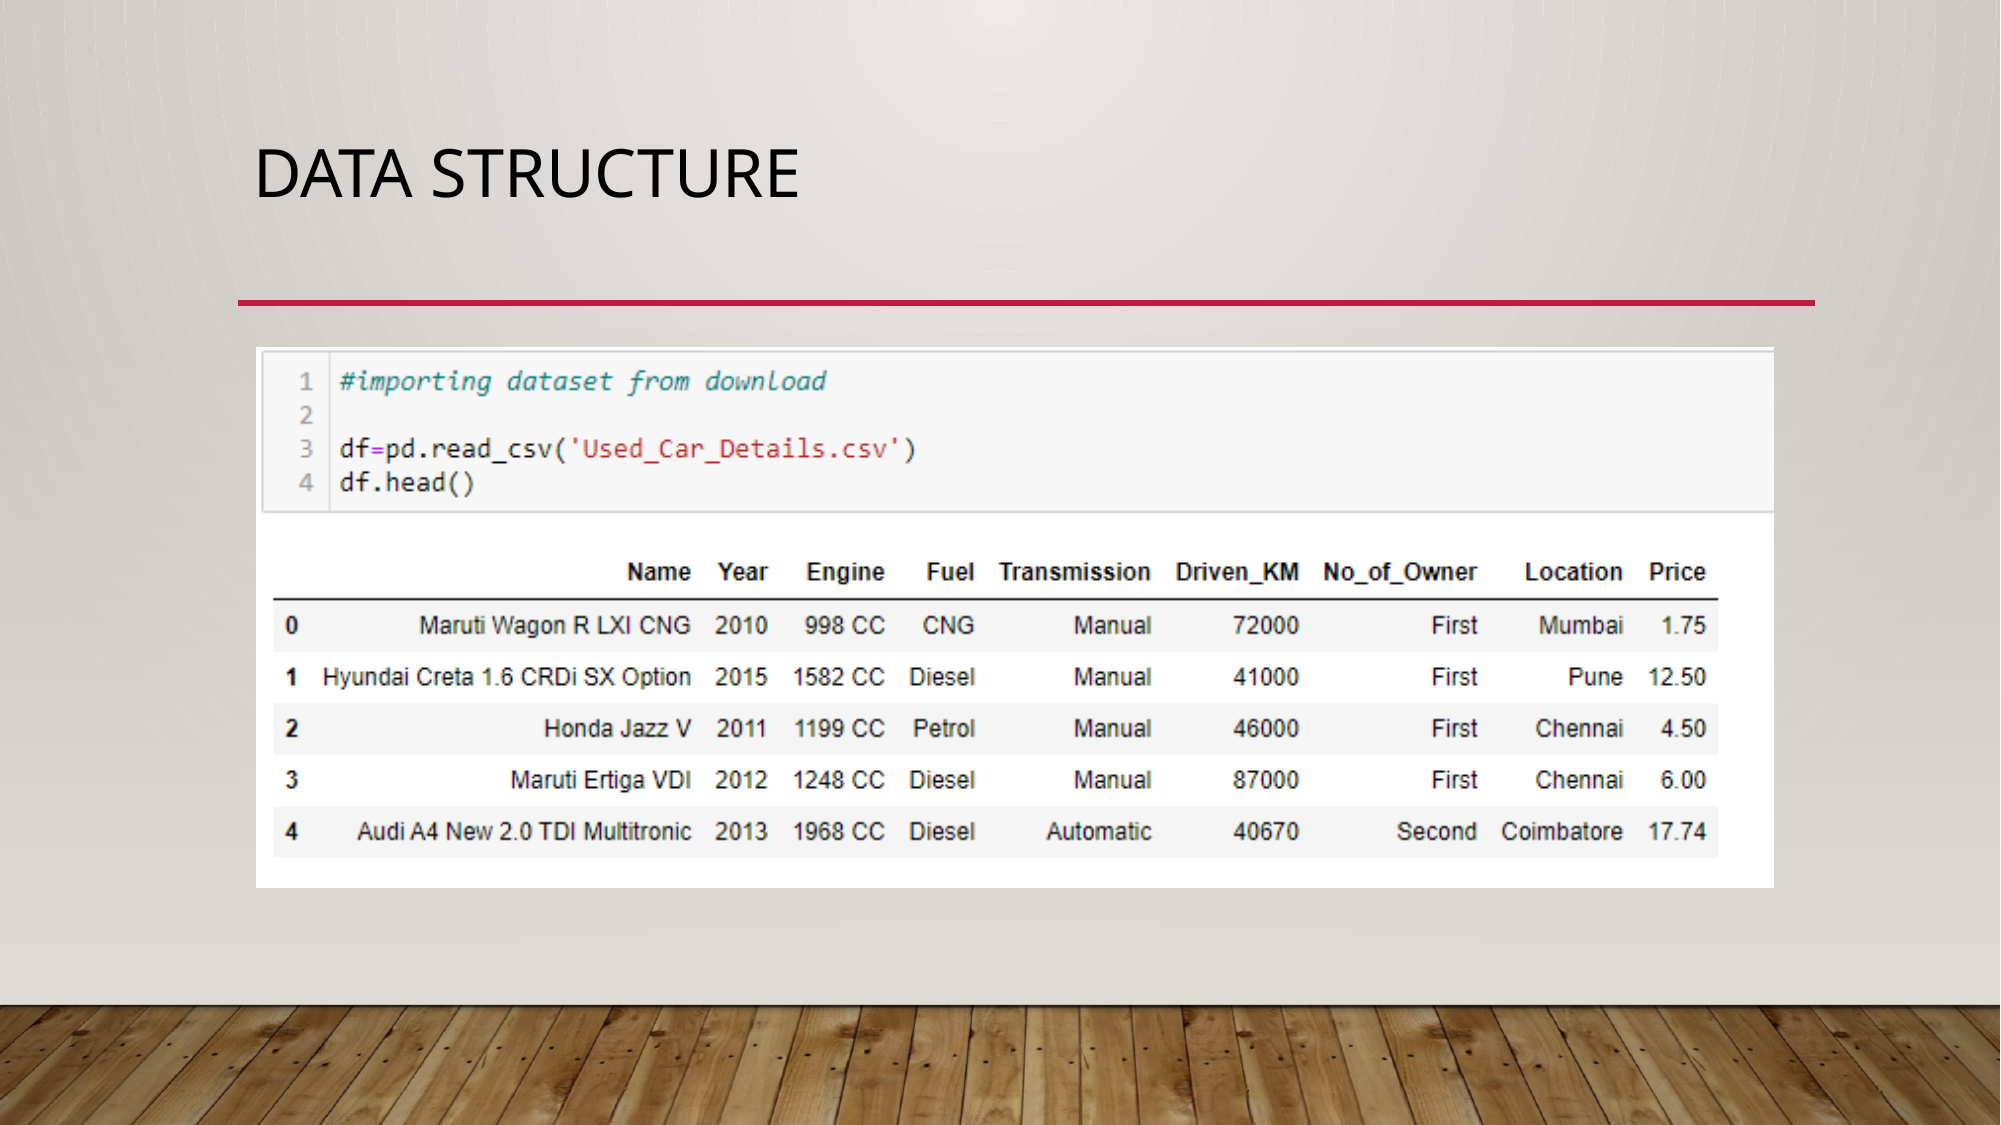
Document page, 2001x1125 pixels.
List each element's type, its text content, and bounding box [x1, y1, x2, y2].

title Data STRUCTURE [238, 131, 1814, 305]
picture [0, 1005, 2000, 1125]
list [256, 347, 1774, 888]
